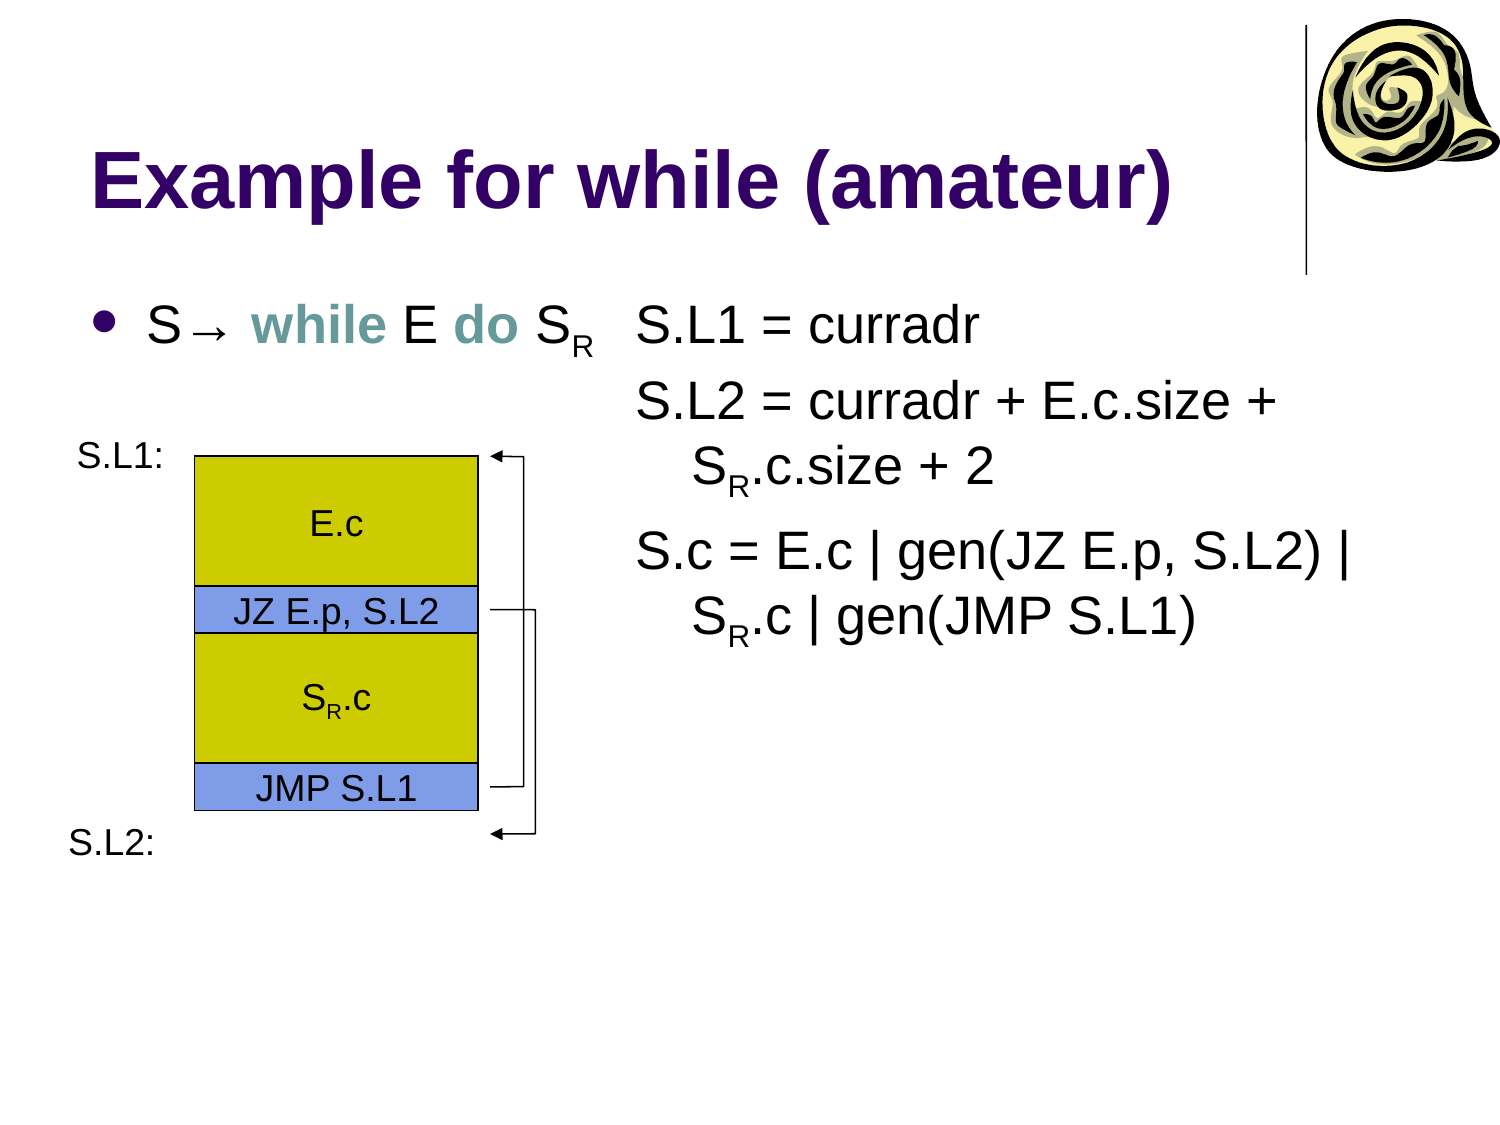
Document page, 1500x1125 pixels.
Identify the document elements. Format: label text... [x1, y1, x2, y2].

text_box [490, 609, 536, 841]
text_box JZ E.p, S.L2 [194, 586, 479, 633]
list S.L1 = curradr S.L2 = curradr + E.c.size + SR.c.size + 2 S.c = E.c | gen(JZ E.p, S.L2) | SR.c | gen(JMP S.L1) [619, 281, 1426, 1006]
text_box JMP S.L1 [194, 763, 479, 811]
text_box [490, 450, 524, 609]
text_box S.L2: [53, 810, 171, 871]
list S→ while E do SR [74, 281, 619, 386]
title Example for while (amateur) [74, 19, 1313, 233]
text_box SR.c [194, 633, 479, 763]
text_box S.L1: [61, 423, 180, 484]
text_box E.c [194, 456, 479, 586]
